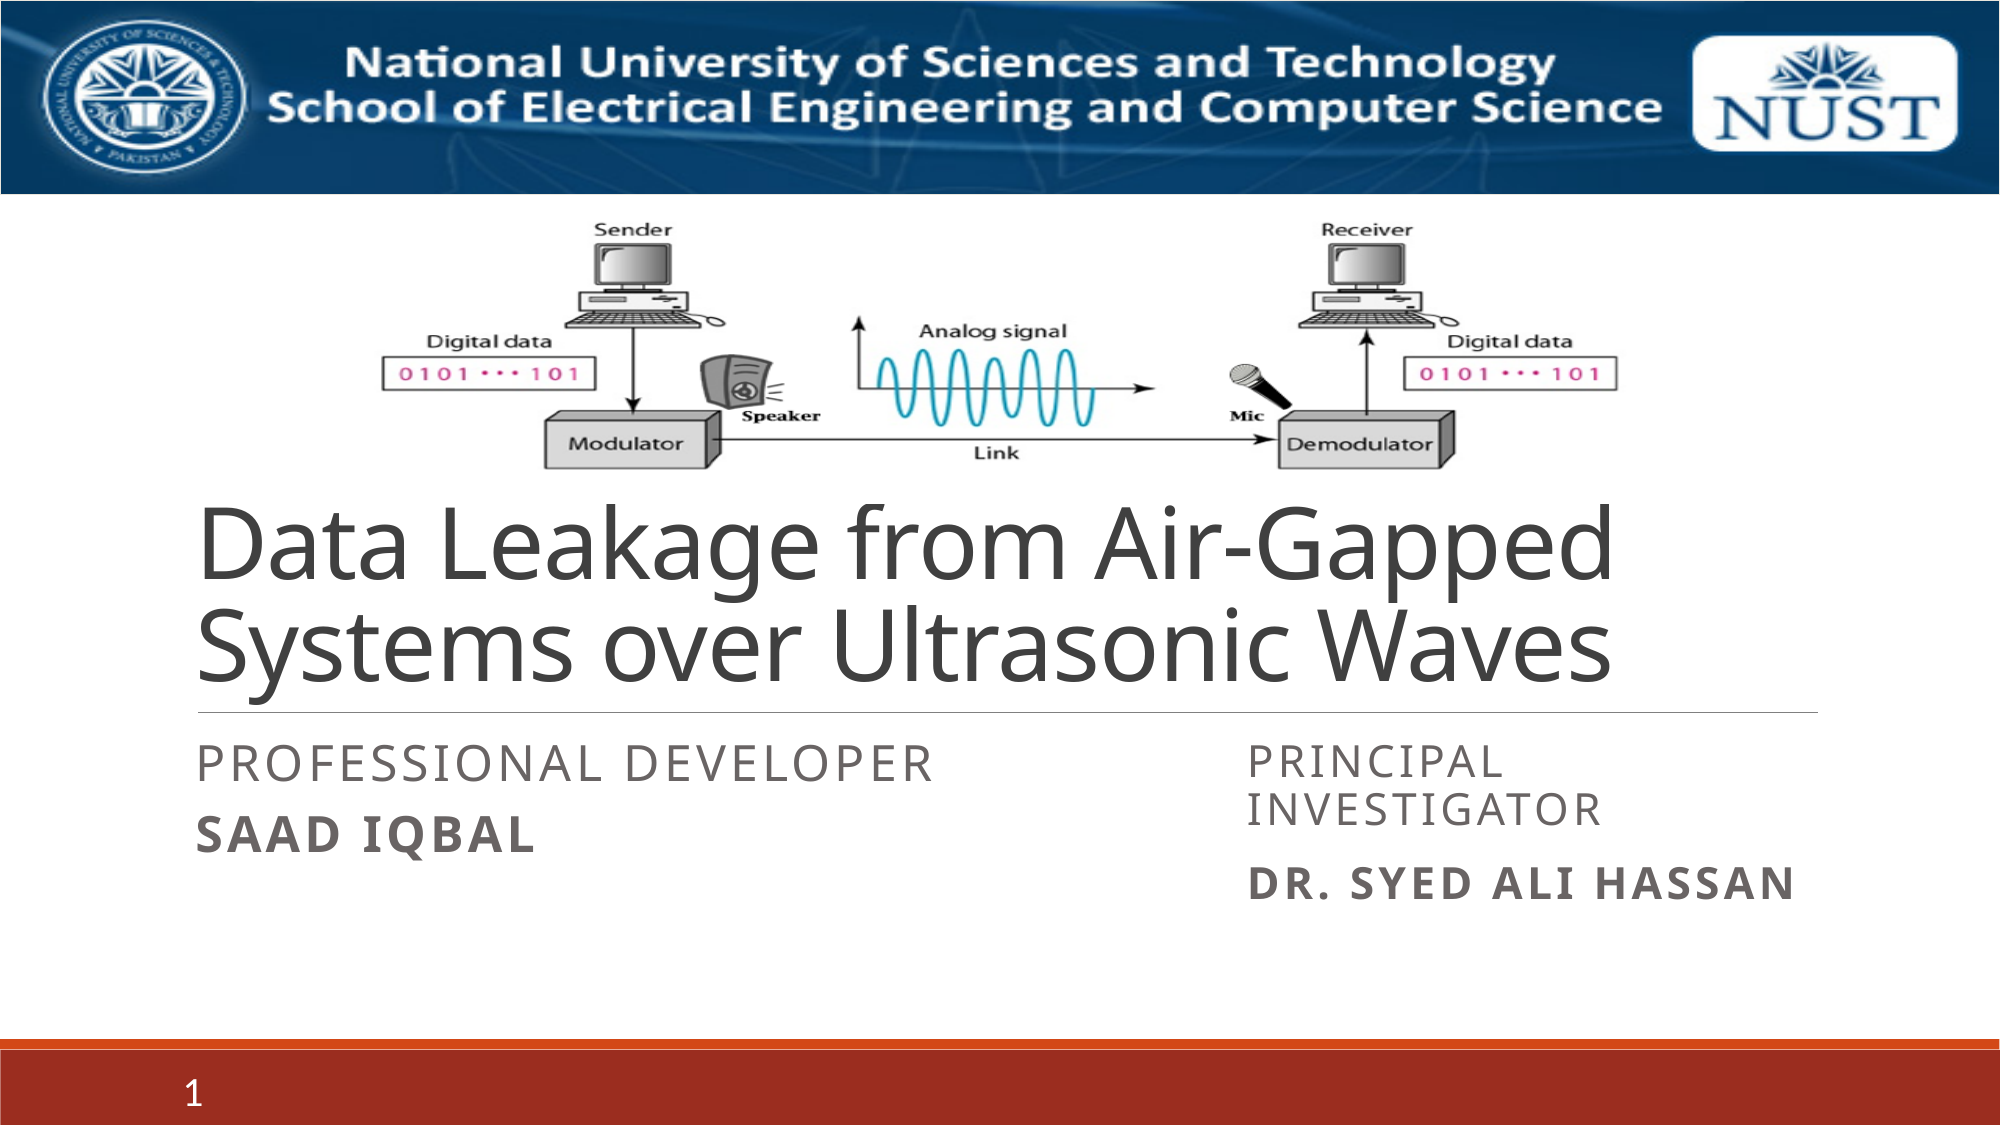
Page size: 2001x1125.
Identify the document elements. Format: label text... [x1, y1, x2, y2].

picture [0, 0, 2000, 505]
subtitle Professional developer Saad iqbal [180, 730, 1831, 919]
title Data Leakage from Air-Gapped Systems over Ultrasonic Waves [180, 206, 1830, 710]
slide_number 1 [3, 1059, 219, 1120]
text_box principal investigator Dr. syed ali hassan [1231, 731, 1832, 920]
